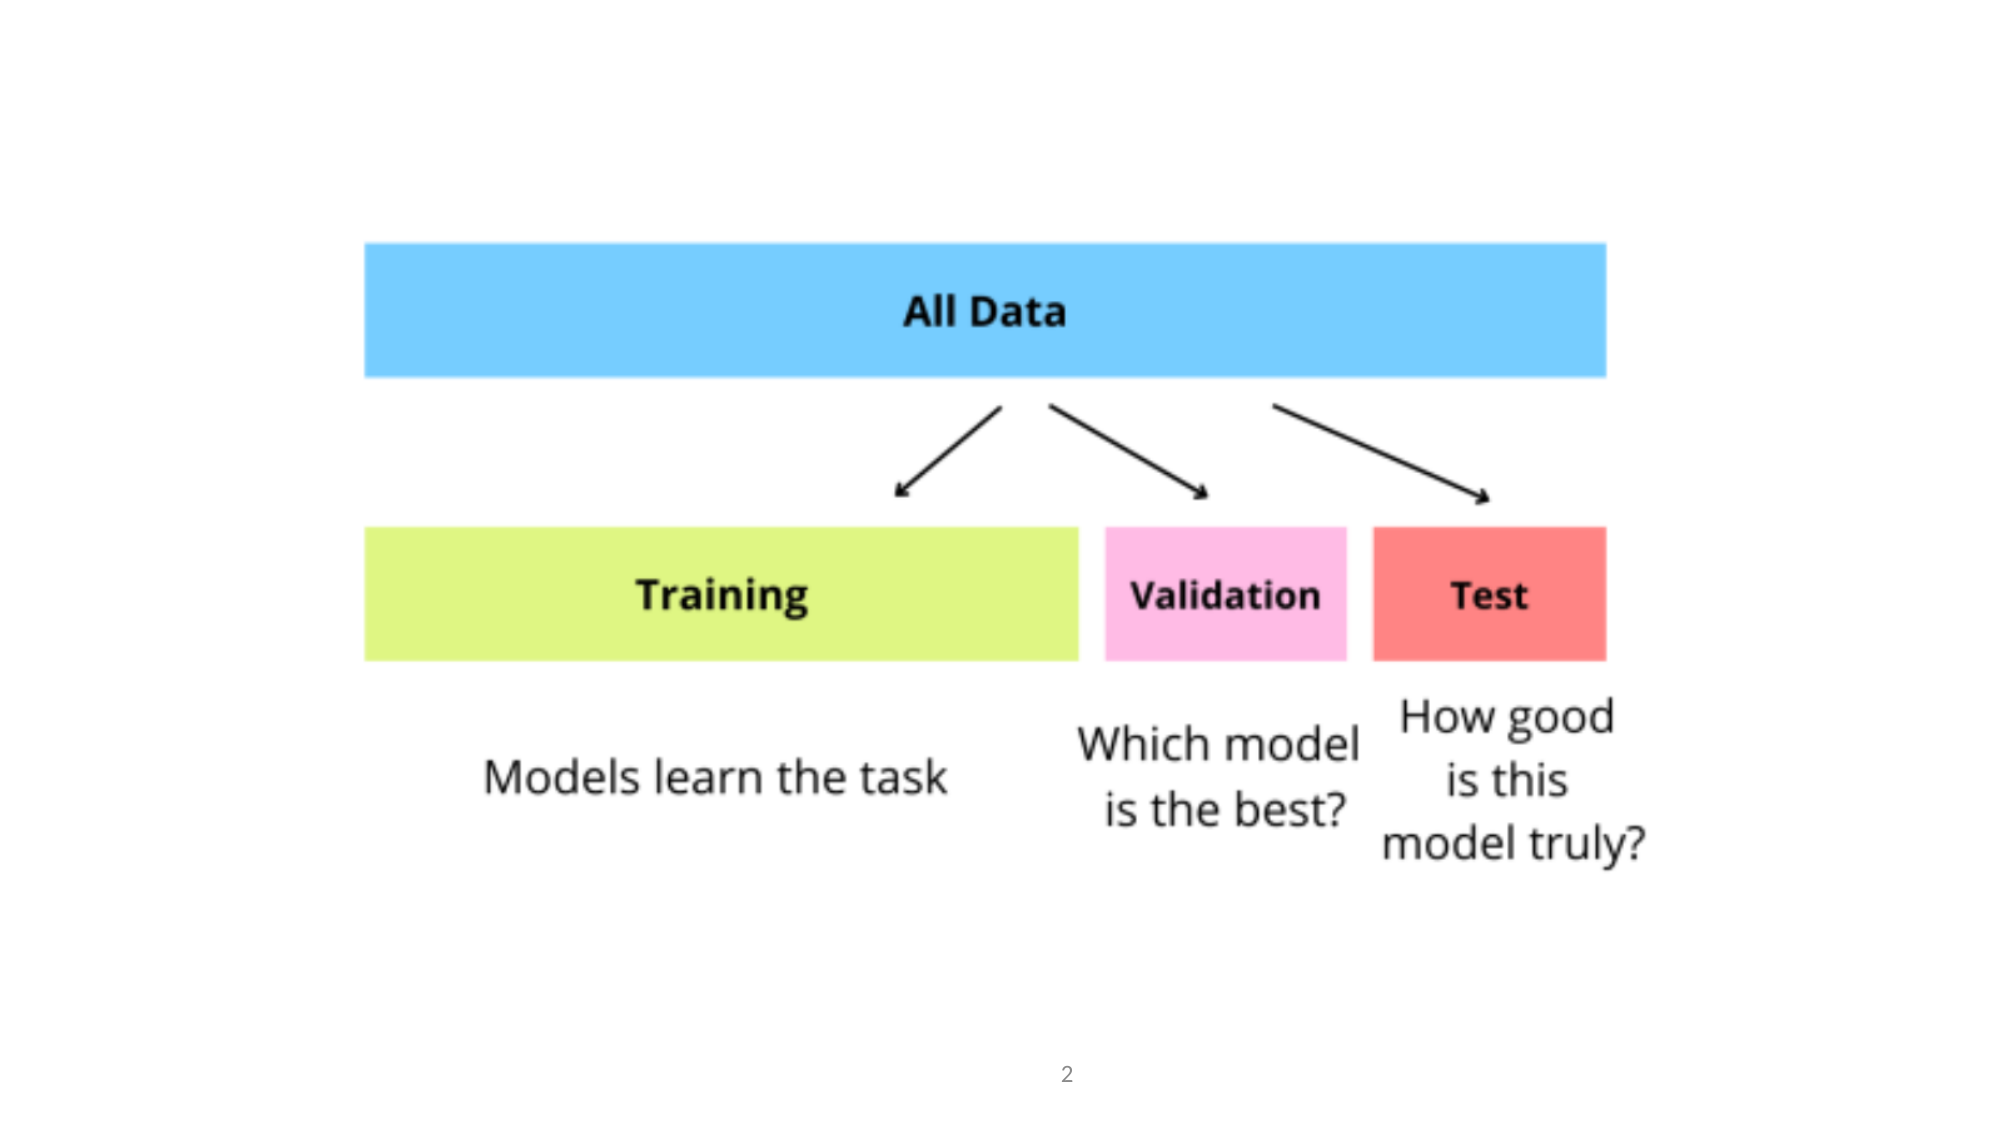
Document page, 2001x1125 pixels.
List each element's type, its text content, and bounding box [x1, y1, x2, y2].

picture [286, 161, 1714, 964]
slide_number 2 [638, 1042, 1089, 1103]
